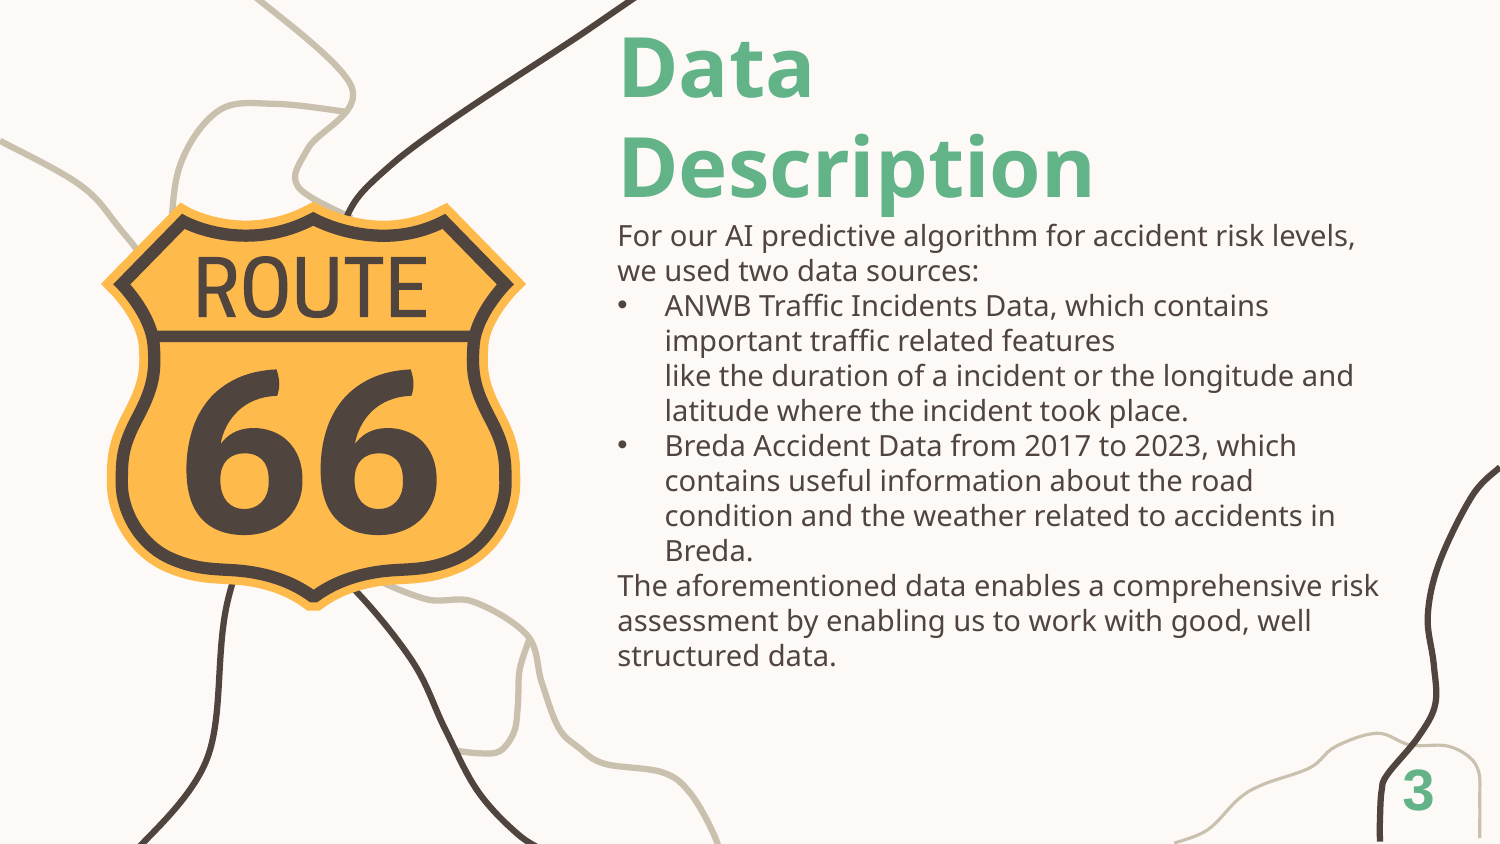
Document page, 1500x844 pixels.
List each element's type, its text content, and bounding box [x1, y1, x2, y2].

title Data Description [778, 23, 1319, 202]
subtitle For our AI predictive algorithm for accident risk levels, we used two data sources: ANWB Traffic Incidents Data, which contains important traffic related features like the duration of a incident or the longitude and latitude where the incident took place. Breda Accident Data from 2017 to 2023, which contains useful information about the road condition and the weather related to accidents in Breda. The aforementioned data enables a comprehensive risk assessment by enabling us to work with good, well structured data. [778, 202, 1399, 772]
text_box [0, 0, 773, 844]
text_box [1174, 466, 1500, 844]
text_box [100, 201, 527, 611]
